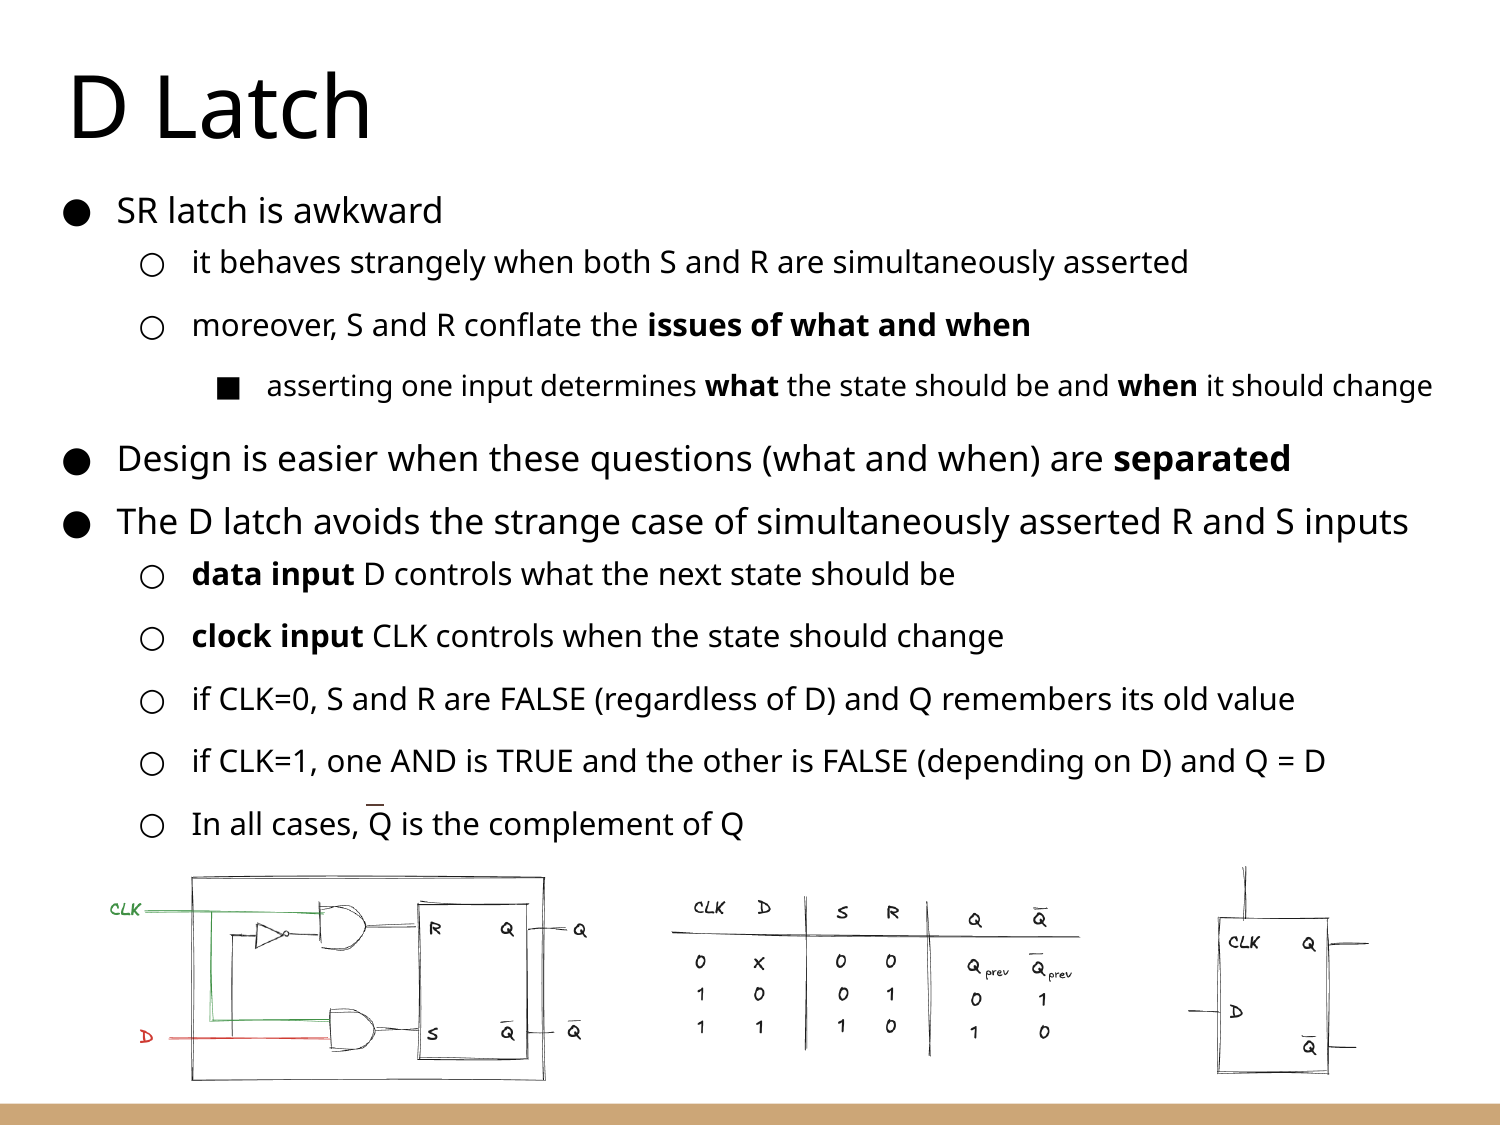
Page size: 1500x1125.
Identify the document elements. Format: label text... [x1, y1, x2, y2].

list SR latch is awkward it behaves strangely when both S and R are simultaneously asserted moreover, S and R conflate the issues of what and when asserting one input determines what the state should be and when it should change Design is easier when these questions (what and when) are separated The D latch avoids the strange case of simultaneously asserted R and S inputs data input D controls what the next state should be clock input CLK controls when the state should change if CLK=0, S and R are FALSE (regardless of D) and Q remembers its old value if CLK=1, one AND is TRUE and the other is FALSE (depending on D) and Q = D In all cases, Q is the complement of Q [26, 166, 1474, 1003]
picture [96, 845, 1373, 1088]
title D Latch [51, 69, 1449, 166]
